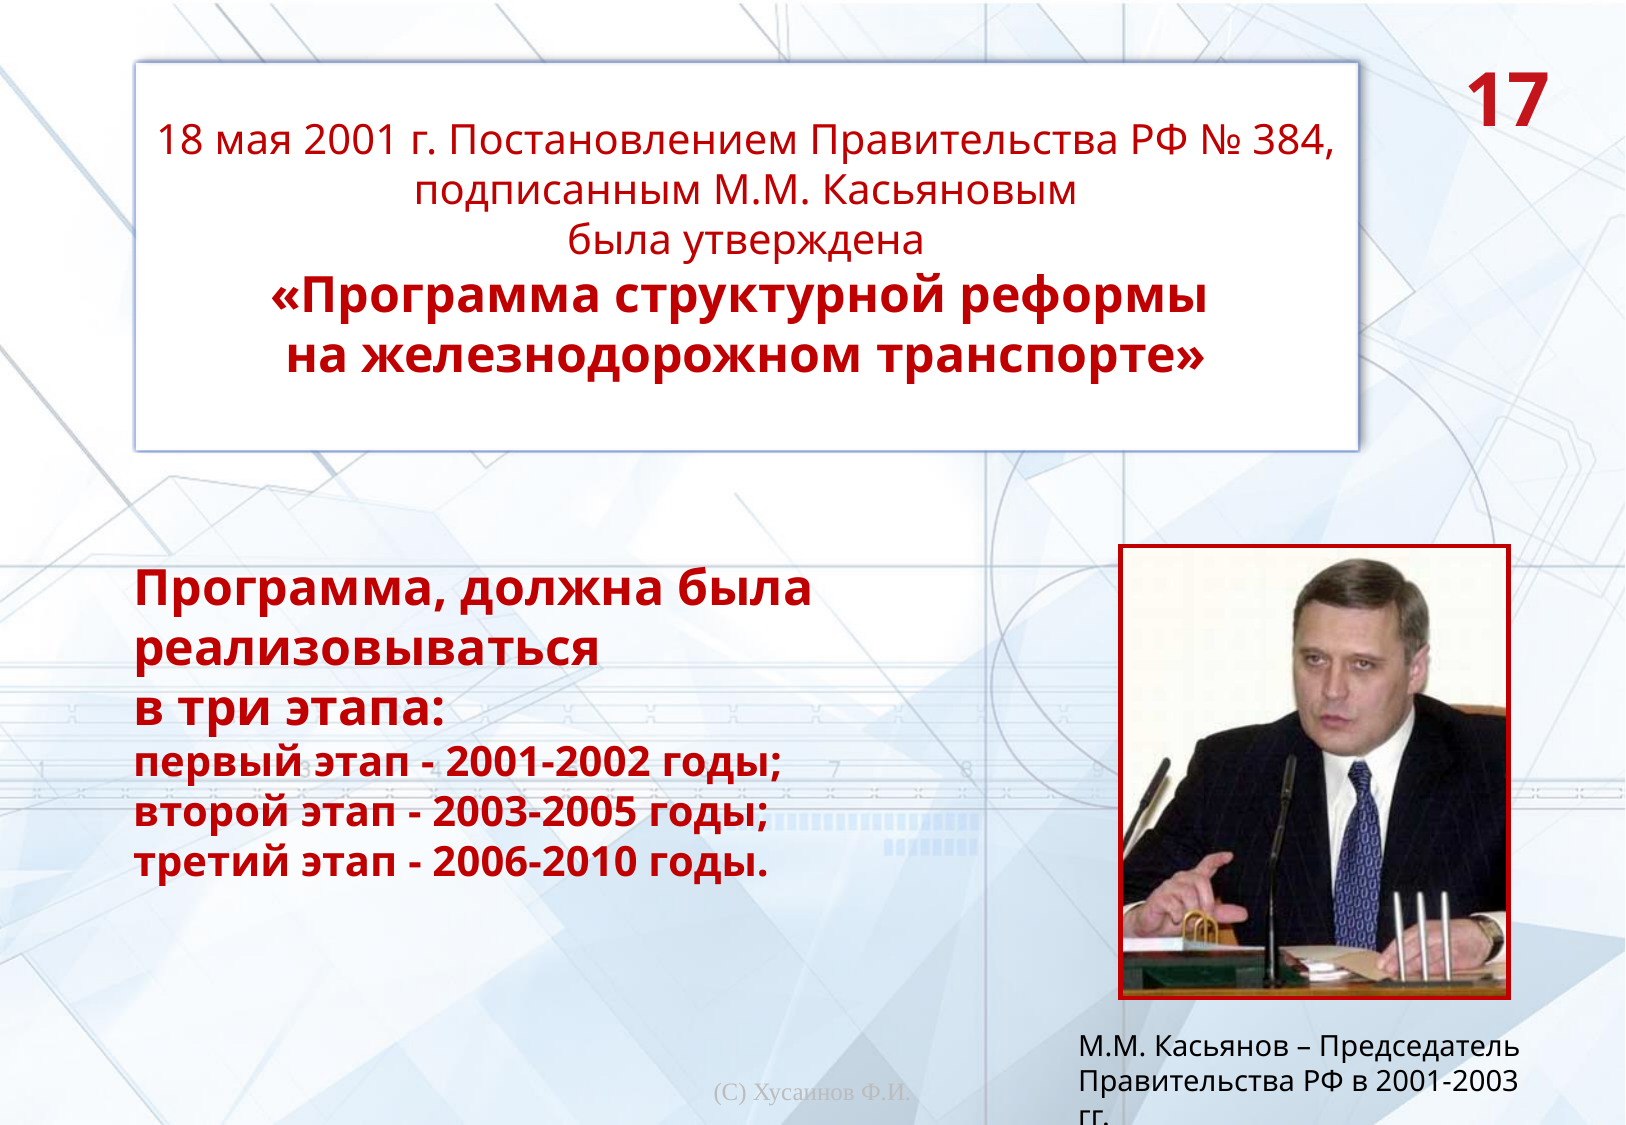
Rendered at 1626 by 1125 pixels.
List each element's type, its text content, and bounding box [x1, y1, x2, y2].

text_box М.М. Касьянов – Председатель Правительства РФ в 2001-2003 гг. [1063, 1020, 1566, 1125]
text_box 18 мая 2001 г. Постановлением Правительства РФ № 384, подписанным М.М. Касьяновым была утверждена «Программа структурной реформы на железнодорожном транспорте» [139, 65, 1356, 449]
text_box Программа, должна была реализовываться в три этапа: первый этап - 2001-2002 годы; второй этап - 2003-2005 годы; третий этап - 2006-2010 годы. [118, 547, 1118, 893]
picture [0, 0, 1626, 1125]
footer (С) Хусаинов Ф.И. [555, 1052, 1070, 1113]
slide_number 17 [1421, 87, 1551, 162]
